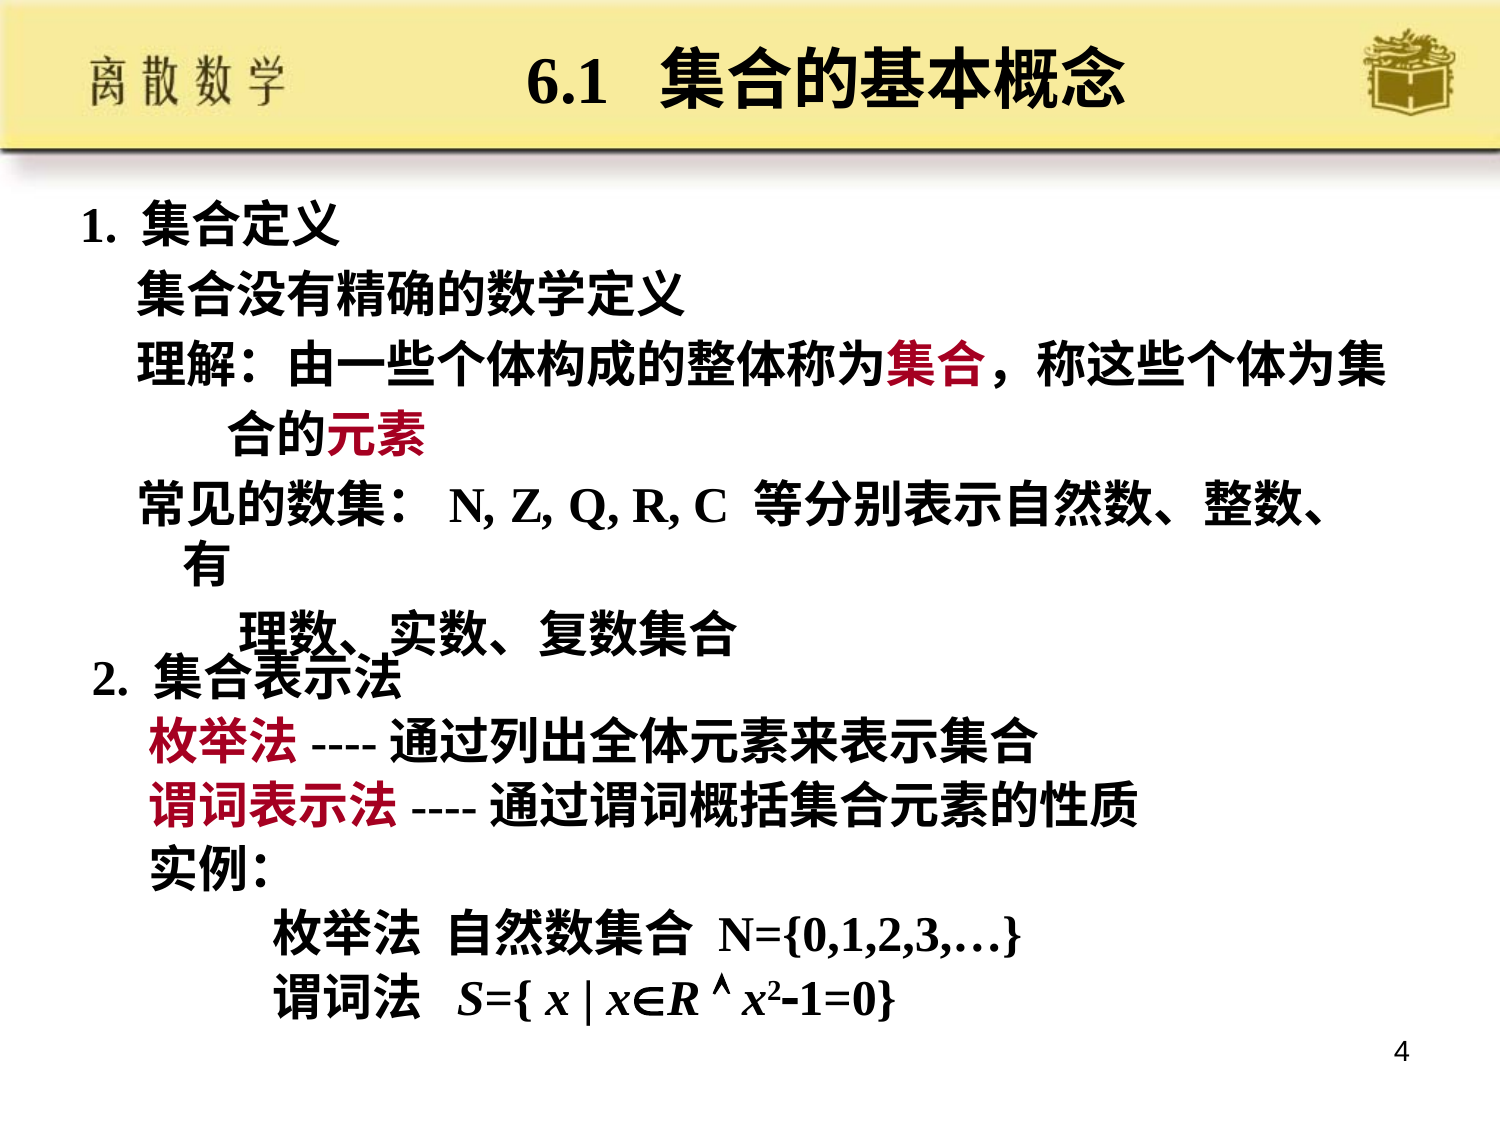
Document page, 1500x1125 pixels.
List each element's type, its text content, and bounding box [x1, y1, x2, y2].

text_box 2. 集合表示法 枚举法----通过列出全体元素来表示集合 谓词表示法----通过谓词概括集合元素的性质 实例： 枚举法 自然数集合 N={0,1,2,3,…} 谓词法 S={ x | xR  x21=0} [76, 645, 1424, 1071]
title 6.1 集合的基本概念 [324, 42, 1329, 112]
picture [0, 0, 1500, 1125]
slide_number 4 [1074, 1024, 1425, 1103]
list 1. 集合定义 集合没有精确的数学定义 理解：由一些个体构成的整体称为集合，称这些个体为集 合的元素 常见的数集：N, Z, Q, R, C 等分别表示自然数、整数、有 理数、实数、复数集合 [64, 184, 1415, 622]
